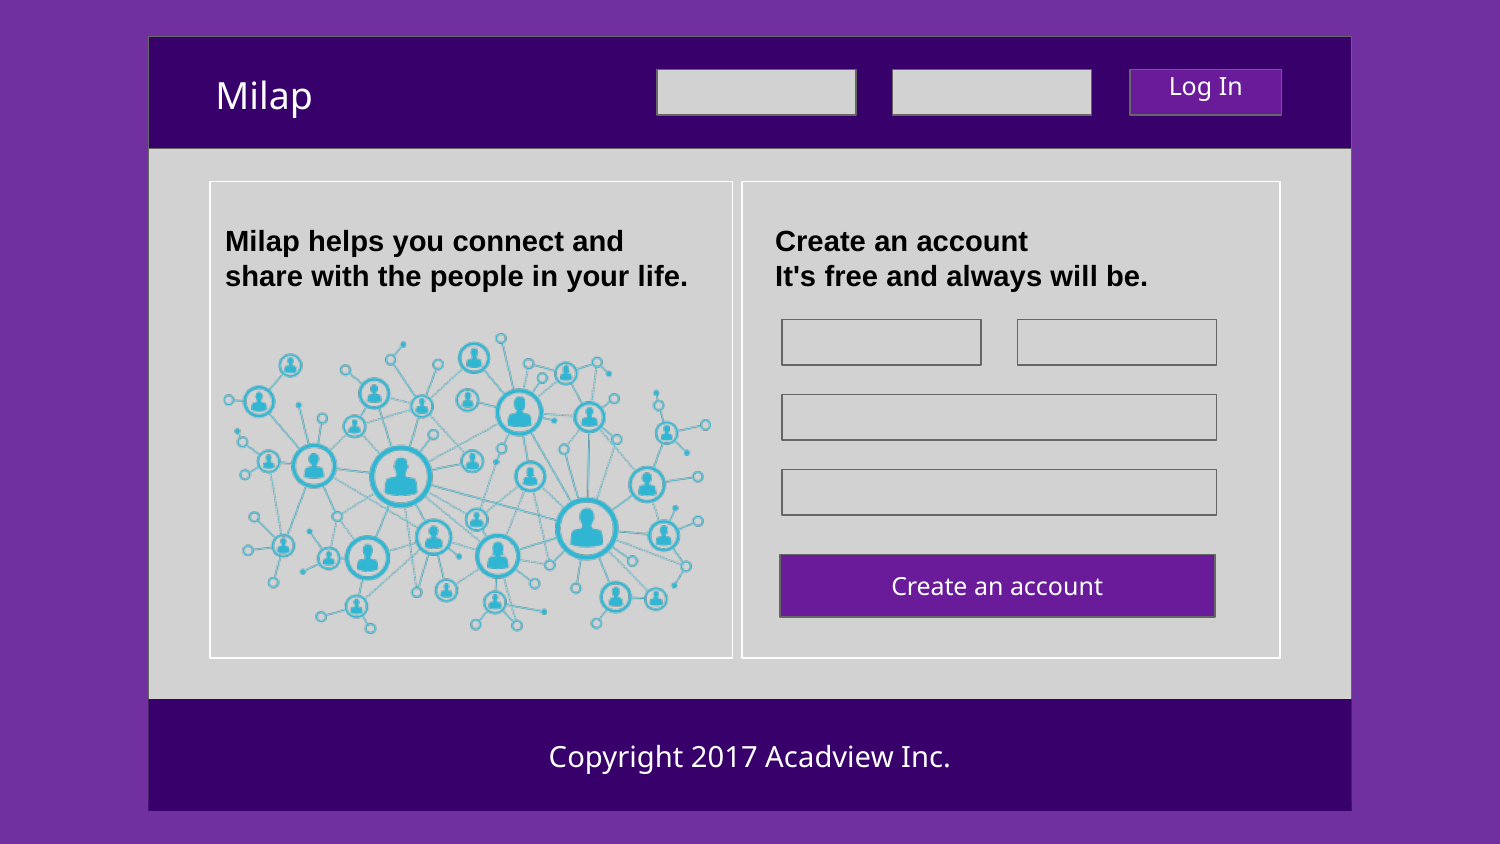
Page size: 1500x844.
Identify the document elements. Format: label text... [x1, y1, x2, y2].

text_box [781, 469, 1217, 515]
text_box [781, 394, 1217, 440]
text_box [657, 69, 857, 115]
picture [209, 332, 728, 635]
text_box [1017, 319, 1217, 365]
text_box [1130, 101, 1282, 115]
text_box [148, 699, 1352, 811]
text_box Create an account [780, 555, 1215, 618]
text_box Milap helps you connect and share with the people in your life. [210, 206, 715, 309]
text_box [782, 319, 982, 365]
text_box [148, 149, 1352, 699]
text_box Milap [200, 57, 400, 130]
text_box Log In [1130, 55, 1282, 101]
text_box [892, 69, 1092, 115]
text_box Create an account It's free and always will be. [760, 206, 1265, 309]
text_box Copyright 2017 Acadview Inc. [517, 723, 983, 787]
text_box [148, 36, 1352, 149]
text_box [210, 181, 733, 659]
text_box [742, 181, 1280, 659]
